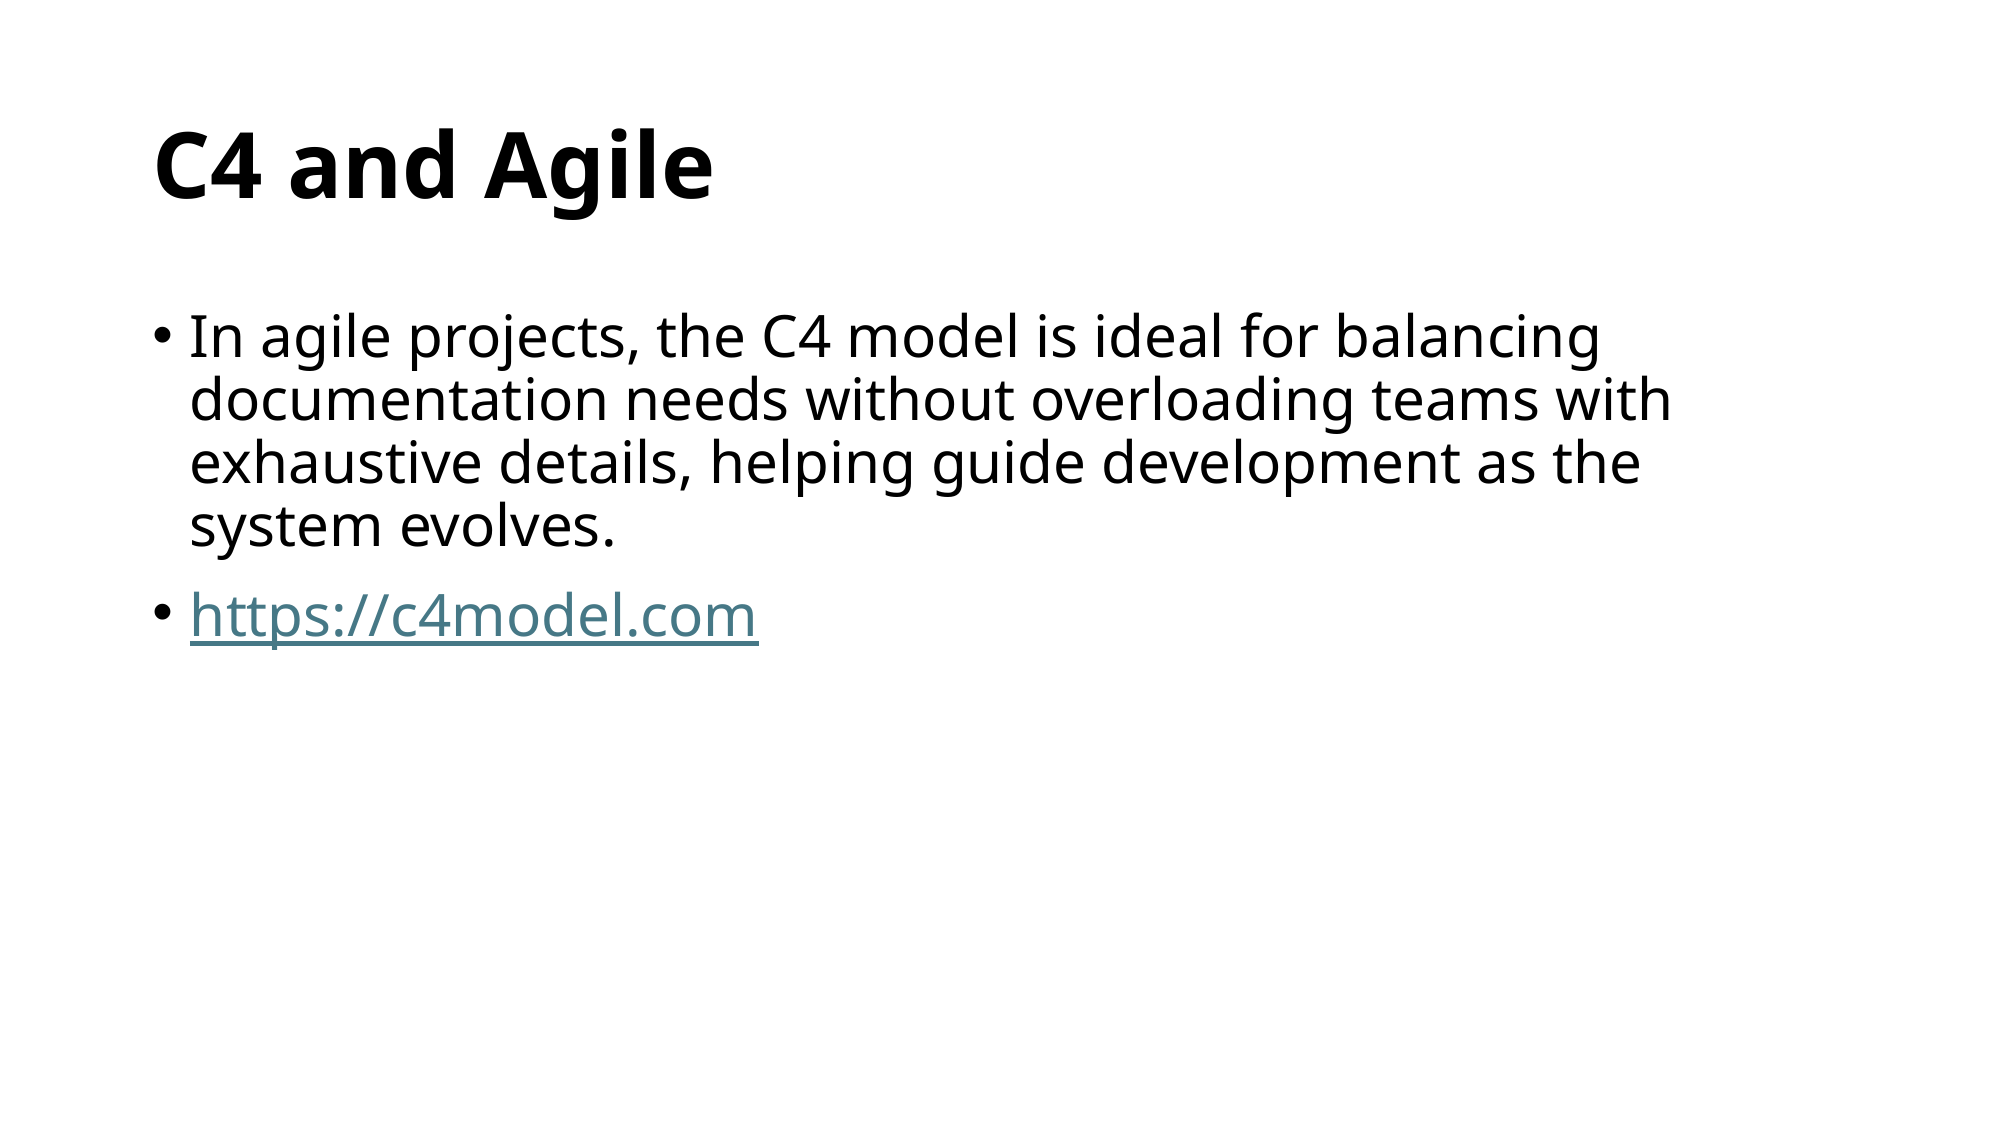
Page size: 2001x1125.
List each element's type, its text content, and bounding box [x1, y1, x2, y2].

list In agile projects, the C4 model is ideal for balancing documentation needs without overloading teams with exhaustive details, helping guide development as the system evolves. https://c4model.com [137, 299, 1863, 1014]
title C4 and Agile [137, 59, 1863, 278]
